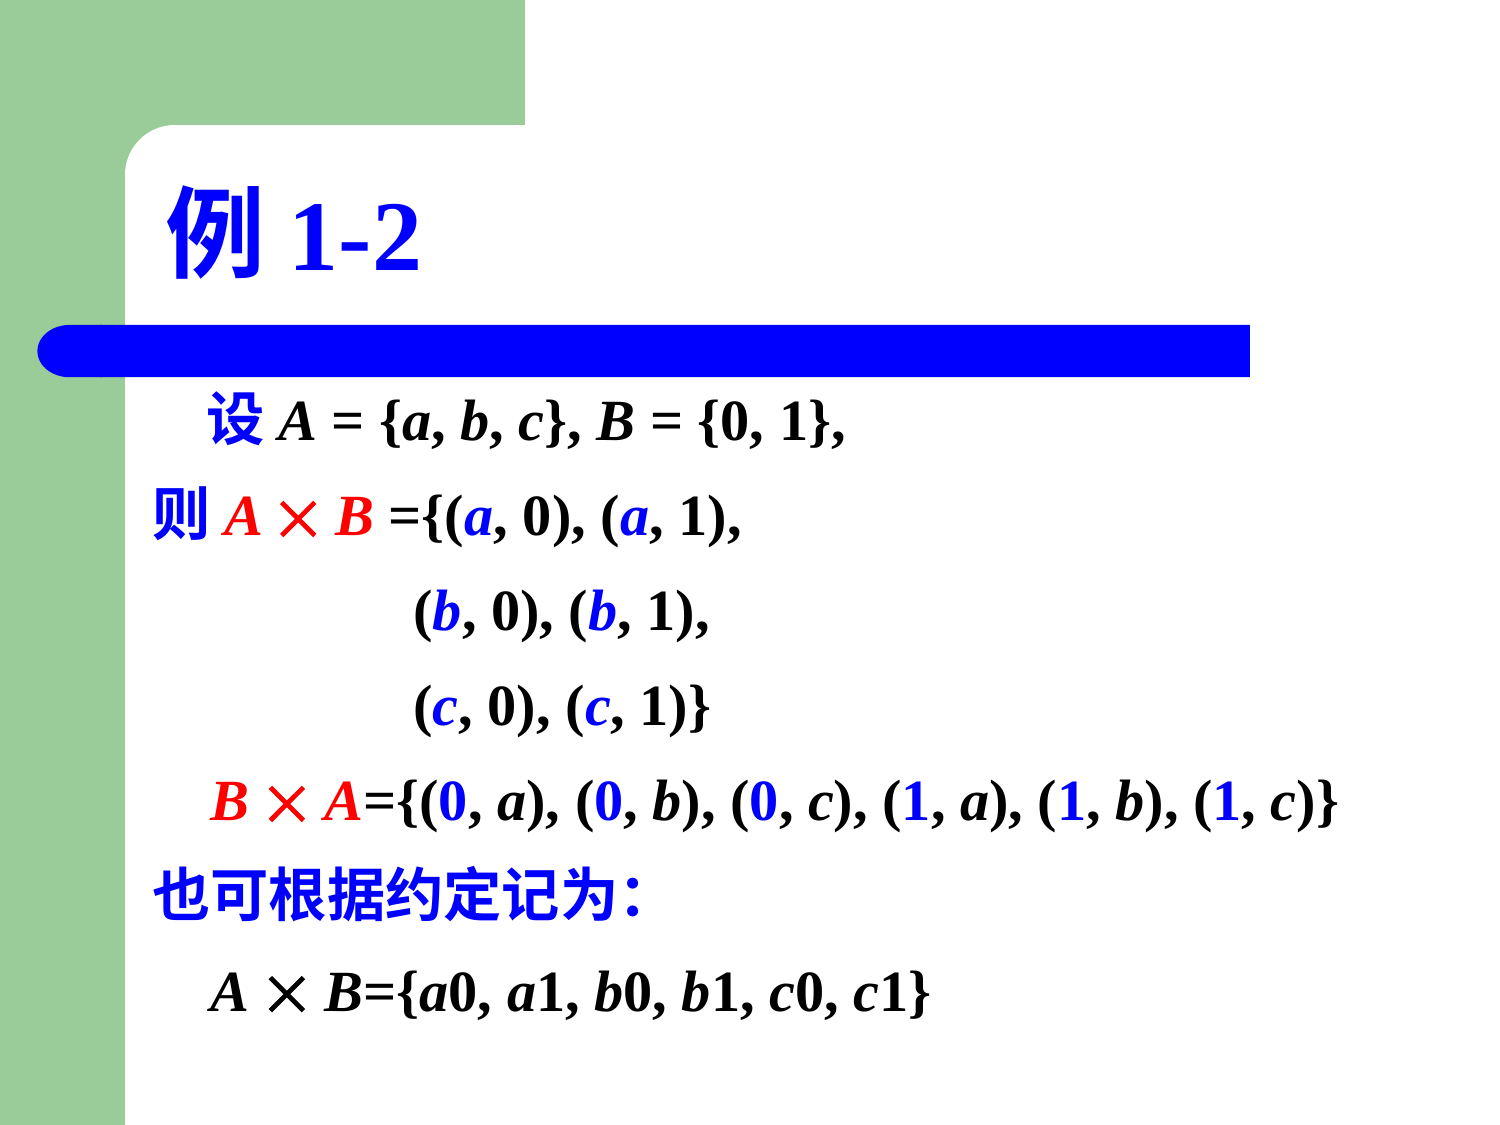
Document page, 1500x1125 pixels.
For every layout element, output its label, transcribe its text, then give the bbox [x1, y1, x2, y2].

list 设A = {a, b, c}, B = {0, 1}, 则A  B ={(a, 0), (a, 1), (b, 0), (b, 1), (c, 0), (c, 1)} B  A={(0, a), (0, b), (0, c), (1, a), (1, b), (1, c)} 也可根据约定记为： A  B={a0, a1, b0, b1, c0, c1} [137, 374, 1376, 1051]
title 例1-2 [149, 149, 1376, 301]
